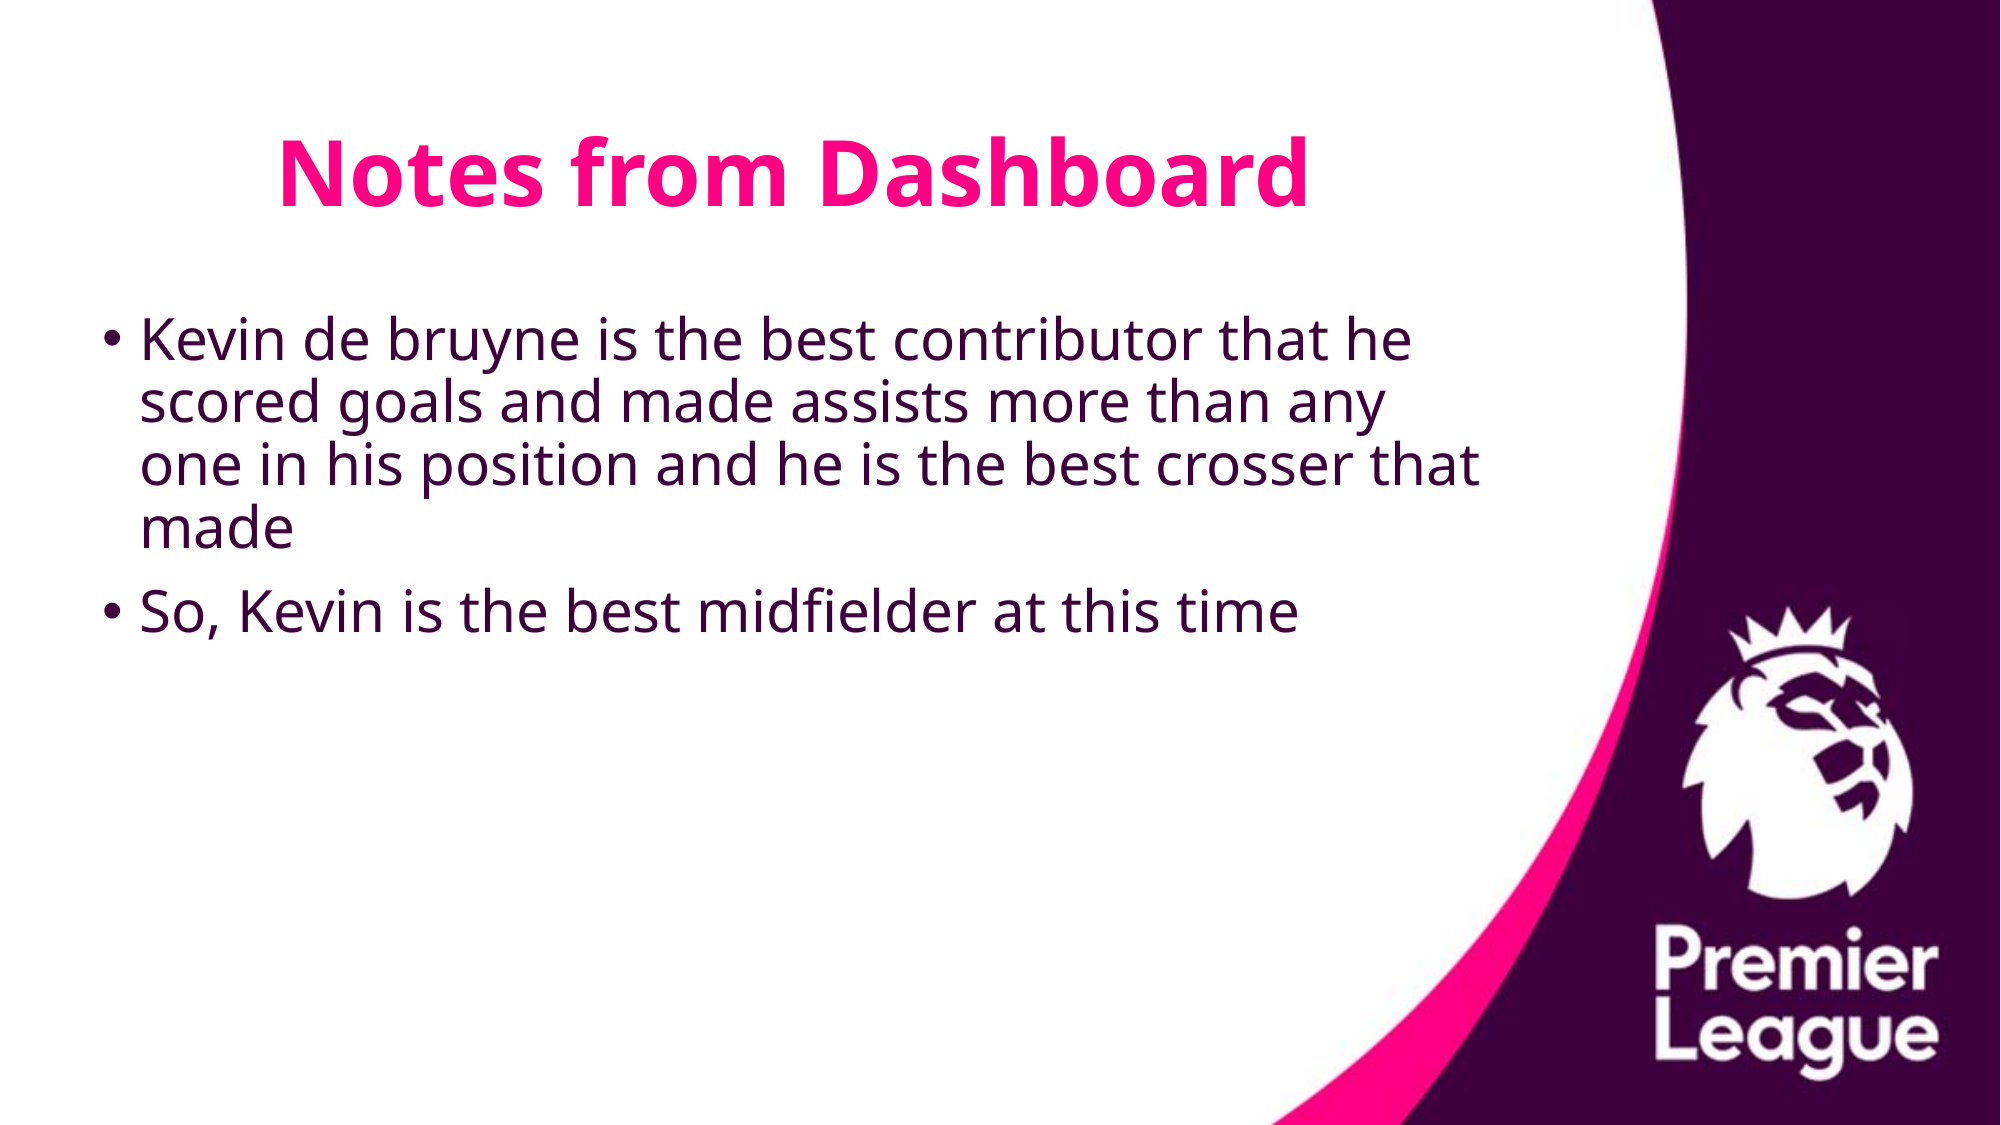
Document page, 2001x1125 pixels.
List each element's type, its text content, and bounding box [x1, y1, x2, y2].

list Kevin de bruyne is the best contributor that he scored goals and made assists more than any one in his position and he is the best crosser that made So, Kevin is the best midfielder at this time [87, 302, 1502, 1022]
picture [0, 0, 2001, 1125]
title Notes from Dashboard [87, 68, 1502, 286]
